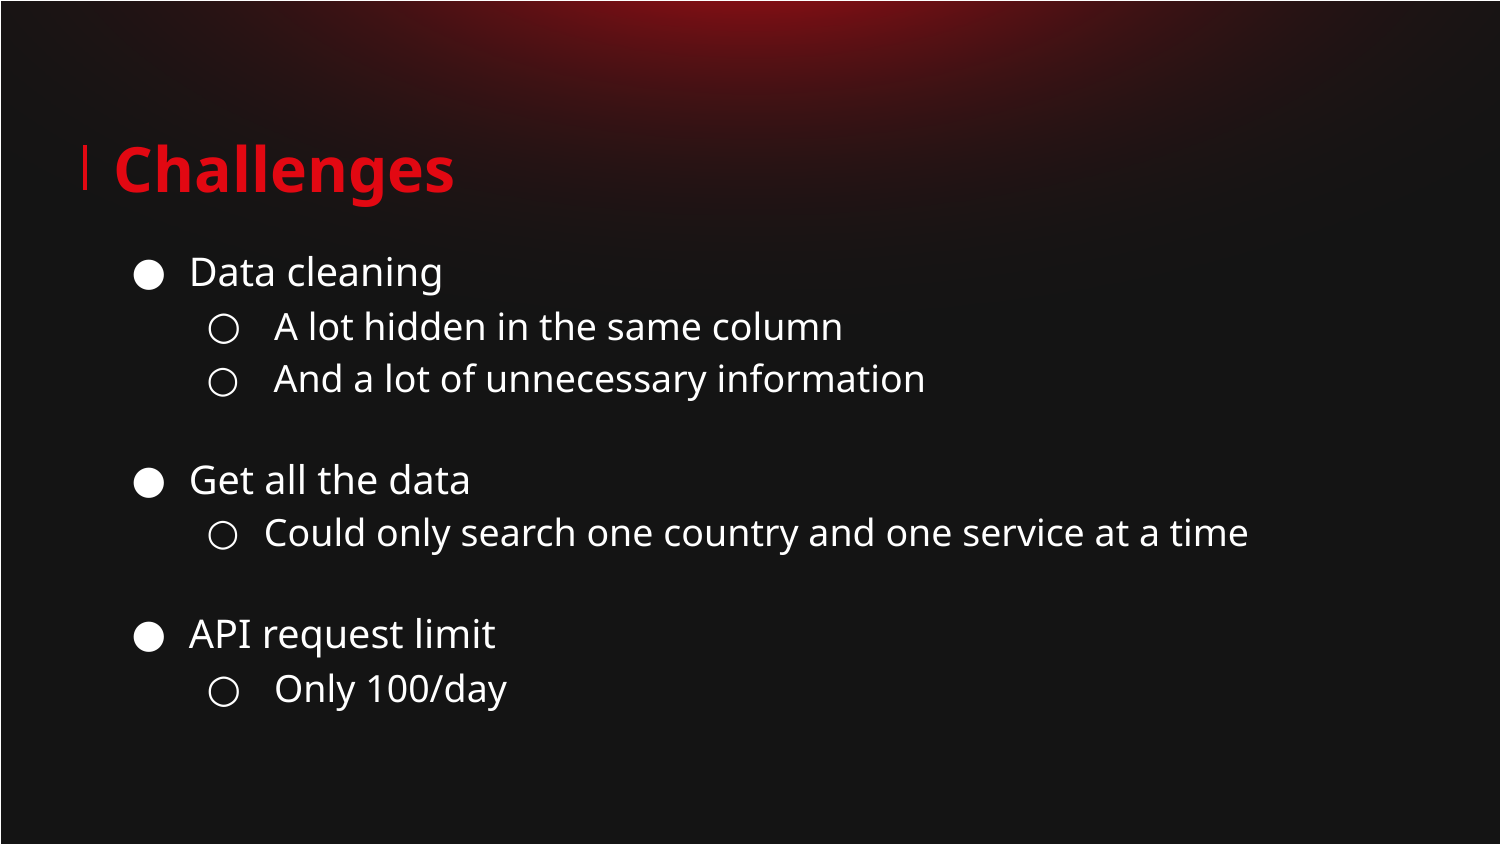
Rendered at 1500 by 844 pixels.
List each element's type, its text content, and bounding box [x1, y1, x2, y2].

picture [2, 2, 1500, 844]
list Data cleaning A lot hidden in the same column And a lot of unnecessary information Get all the data Could only search one country and one service at a time API request limit Only 100/day [98, 231, 1382, 761]
title Challenges [98, 120, 1086, 215]
